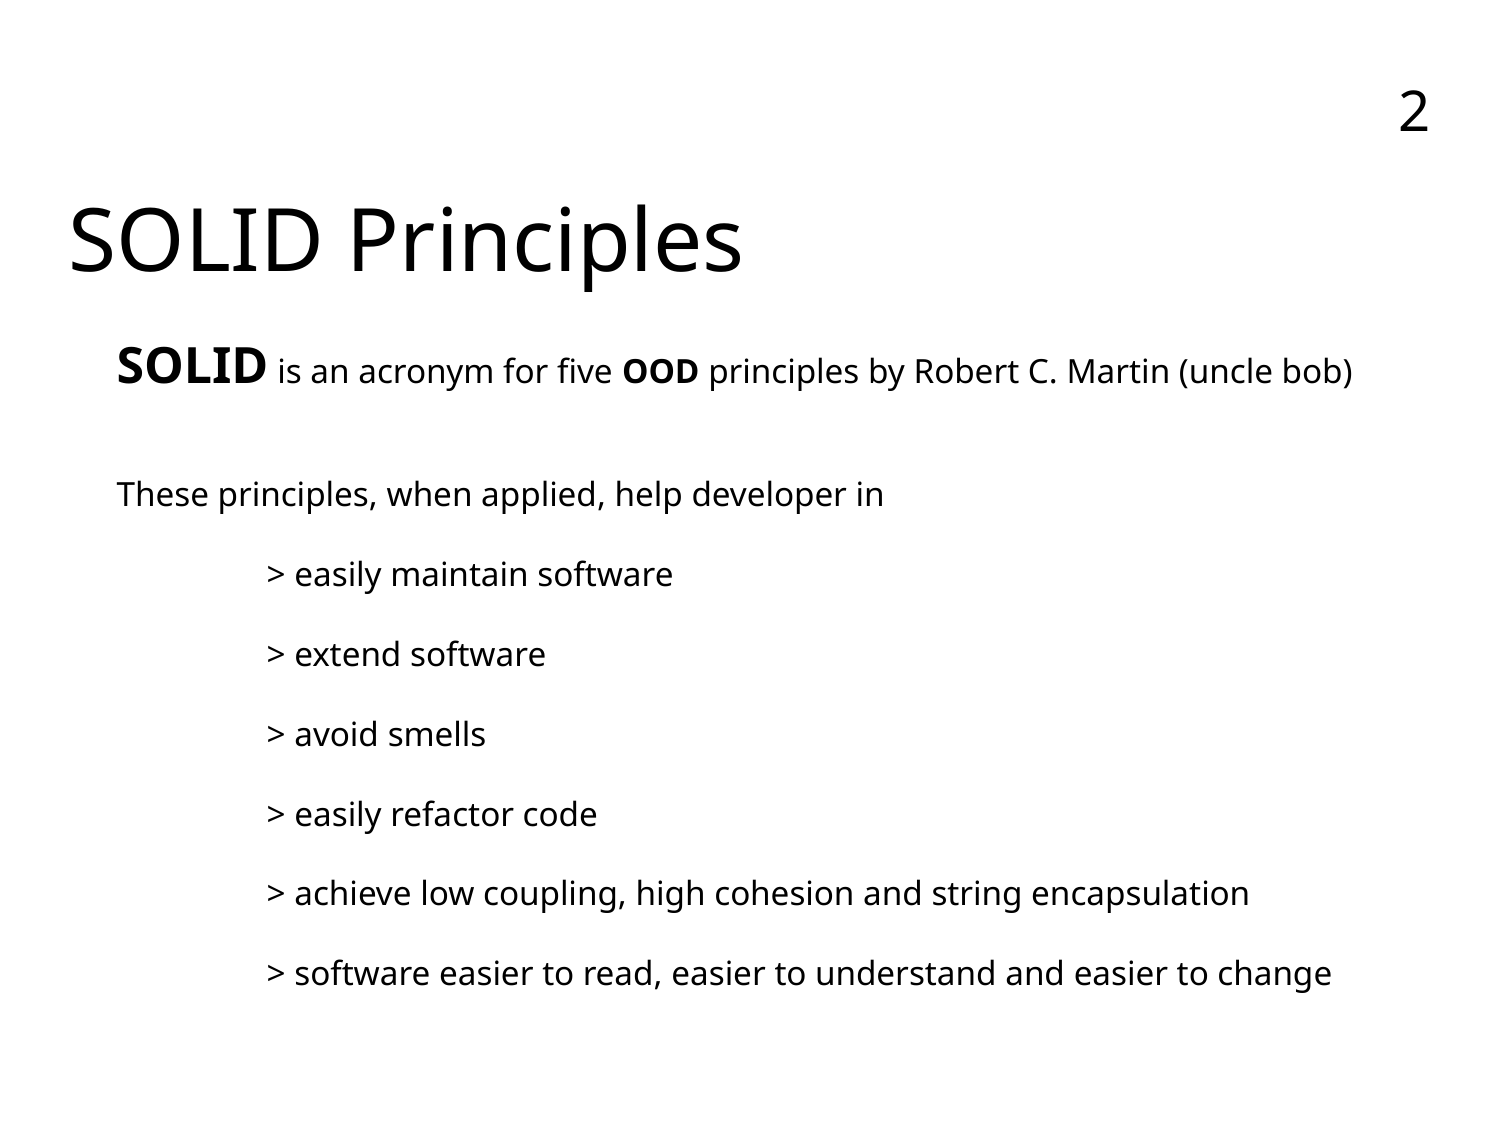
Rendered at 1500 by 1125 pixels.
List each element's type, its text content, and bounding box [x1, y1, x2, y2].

text_box SOLID is an acronym for five OOD principles by Robert C. Martin (uncle bob) These principles, when applied, help developer in > easily maintain software > extend software > avoid smells > easily refactor code > achieve low coupling, high cohesion and string encapsulation > software easier to read, easier to understand and easier to change [101, 246, 1449, 1000]
list SOLID Principles [53, 176, 1433, 1064]
